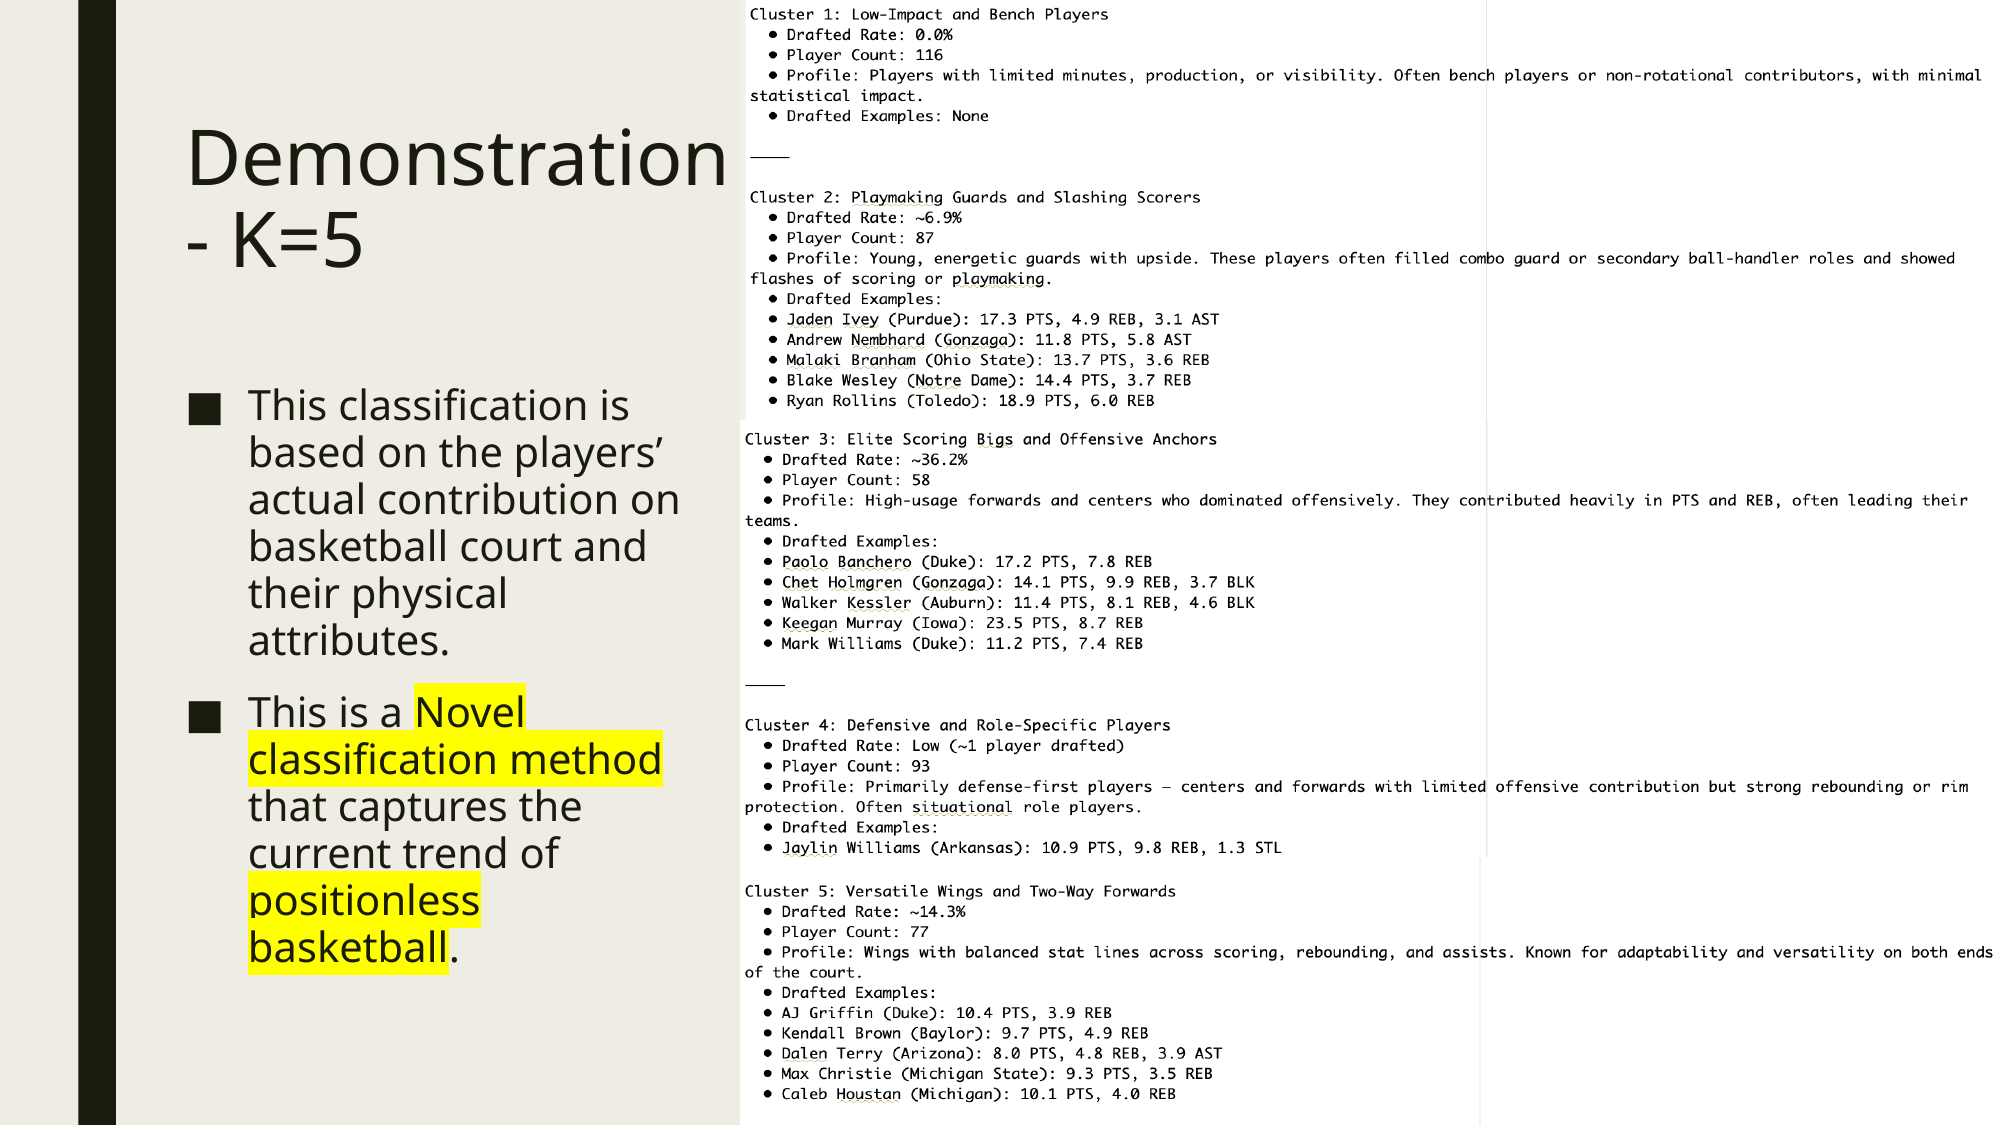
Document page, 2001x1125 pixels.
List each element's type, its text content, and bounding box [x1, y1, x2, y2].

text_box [740, 0, 2000, 1125]
title Demonstration - K=5 [169, 112, 740, 357]
list This classification is based on the players’ actual contribution on basketball court and their physical attributes. This is a Novel classification method that captures the current trend of positionless basketball. [169, 375, 709, 1080]
